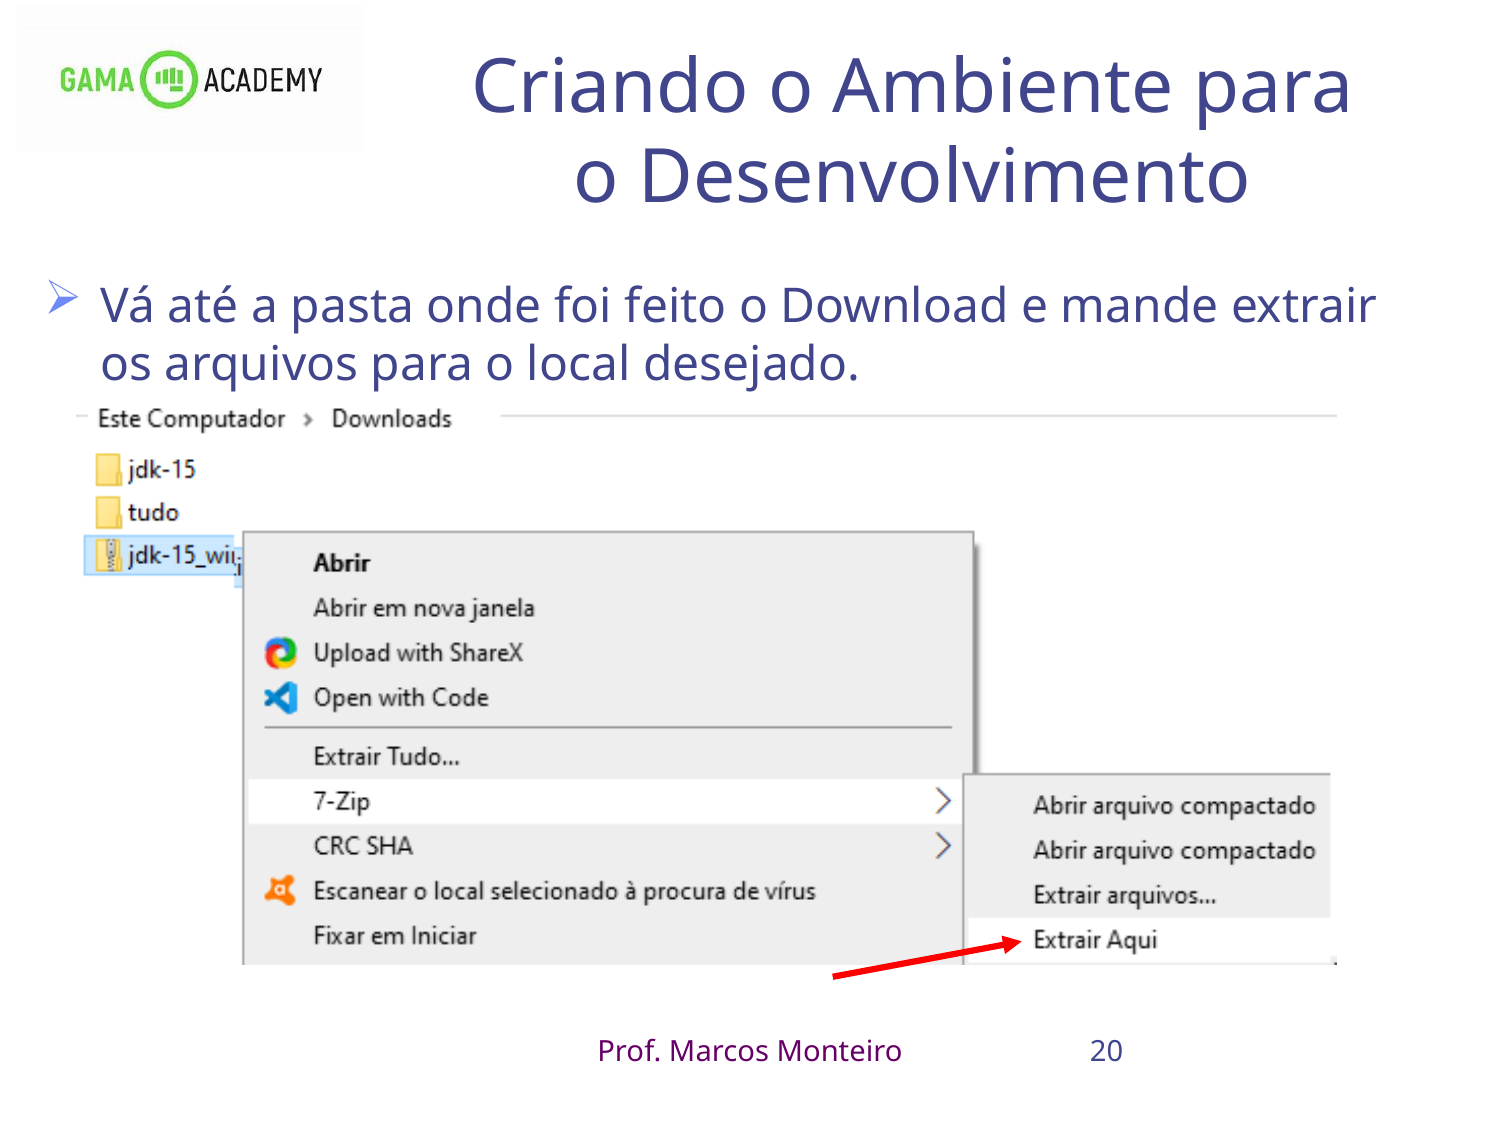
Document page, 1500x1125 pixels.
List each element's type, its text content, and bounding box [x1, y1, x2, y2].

footer Prof. Marcos Monteiro [512, 1025, 988, 1100]
list Vá até a pasta onde foi feito o Download e mande extrair os arquivos para o local desejado. [29, 267, 1459, 421]
picture [17, 6, 365, 152]
title Criando o Ambiente para o Desenvolvimento [450, 50, 1375, 225]
slide_number 20 [1074, 1024, 1388, 1101]
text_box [76, 396, 1337, 977]
